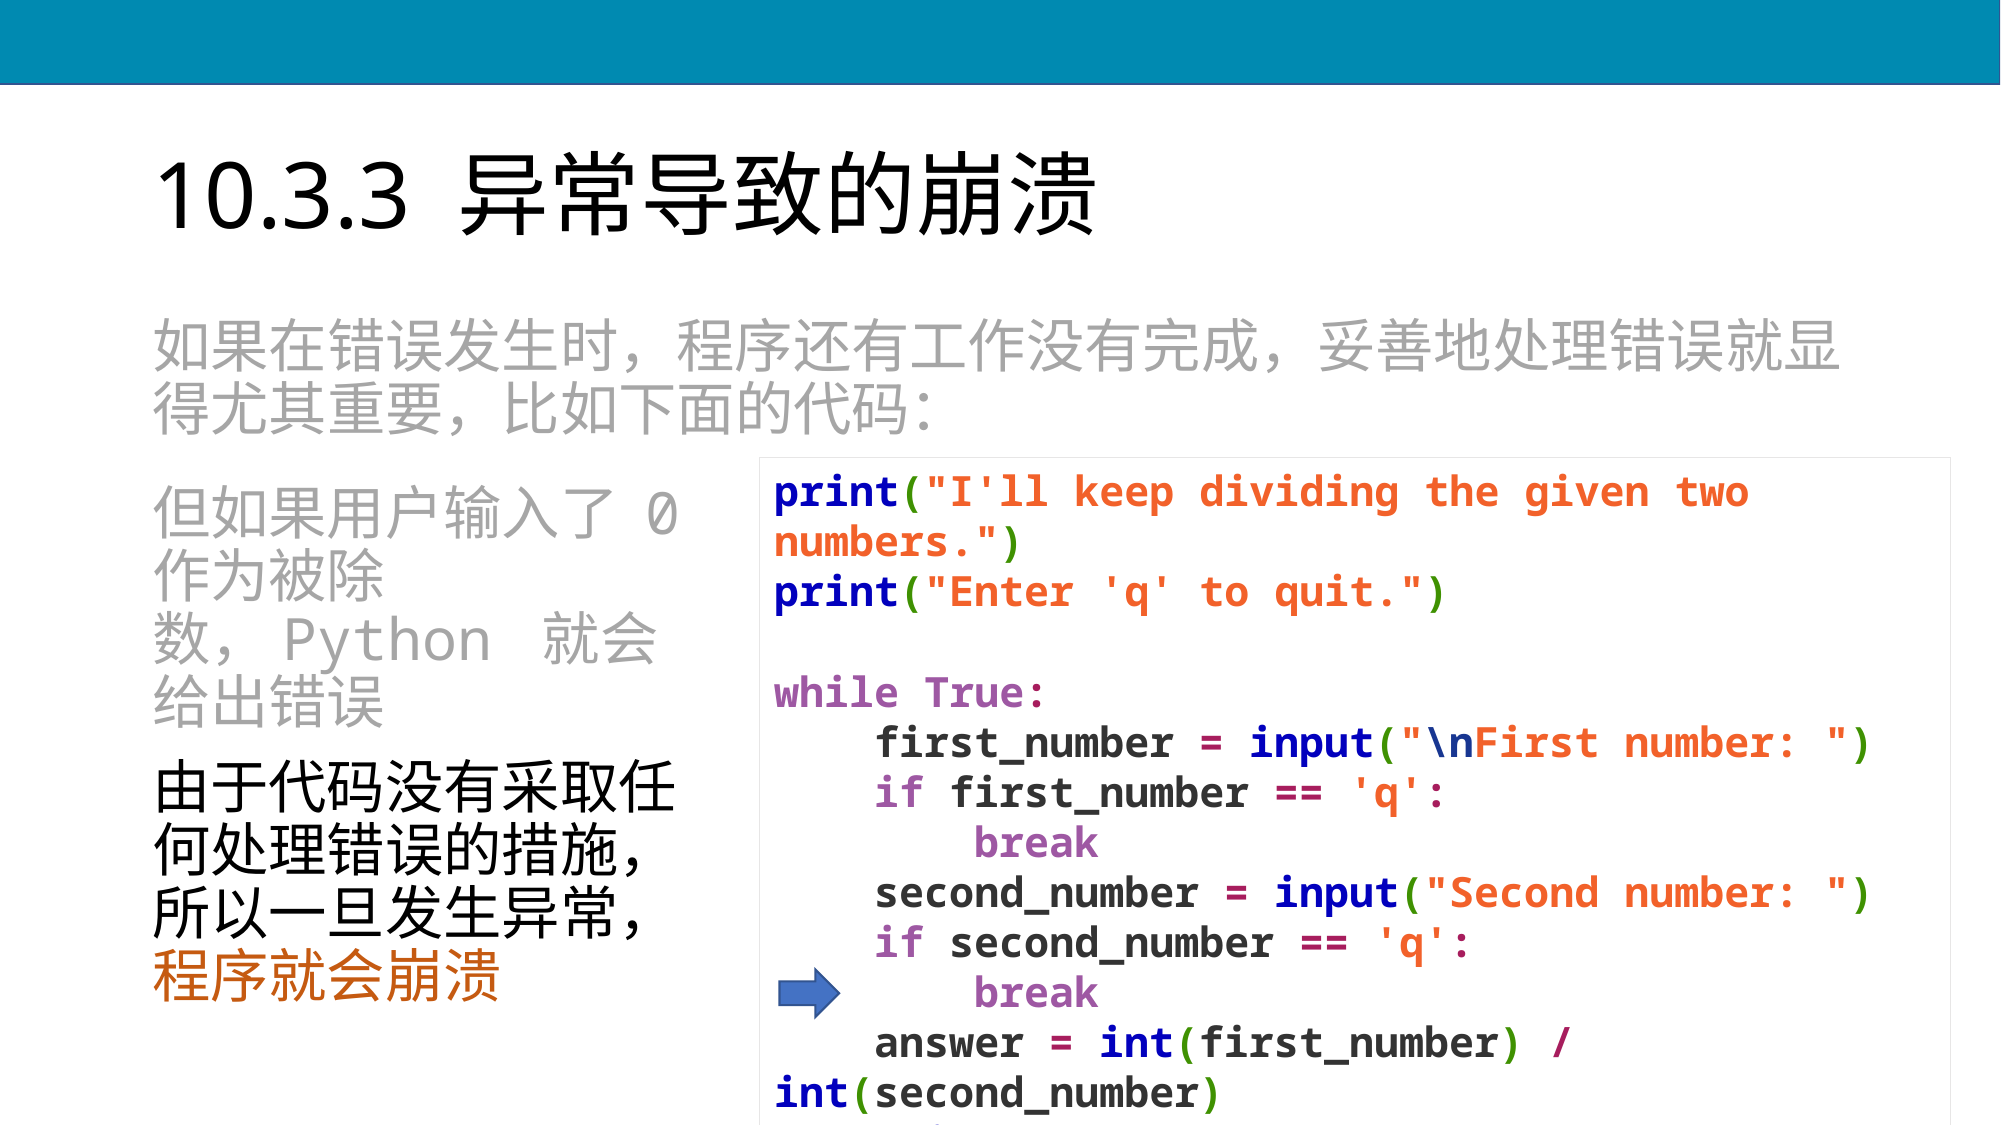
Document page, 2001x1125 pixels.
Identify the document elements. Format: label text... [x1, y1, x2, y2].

text_box print("I'll keep dividing the given two numbers.") print("Enter 'q' to quit.") while True: first_number = input("\nFirst number: ") if first_number == 'q': break second_number = input("Second number: ") if second_number == 'q': break answer = int(first_number) / int(second_number) print(answer) [759, 457, 1951, 1125]
text_box 但如果用户输入了 0 作为被除数，Python 就会给出错误 [137, 477, 730, 745]
text_box 由于代码没有采取任何处理错误的措施，所以一旦发生异常，程序就会崩溃 [137, 750, 730, 1018]
text_box [778, 967, 841, 1020]
title 10.3.3 异常导致的崩溃 [137, 115, 1863, 282]
list 如果在错误发生时，程序还有工作没有完成，妥善地处理错误就显得尤其重要，比如下面的代码： [137, 310, 1863, 1024]
